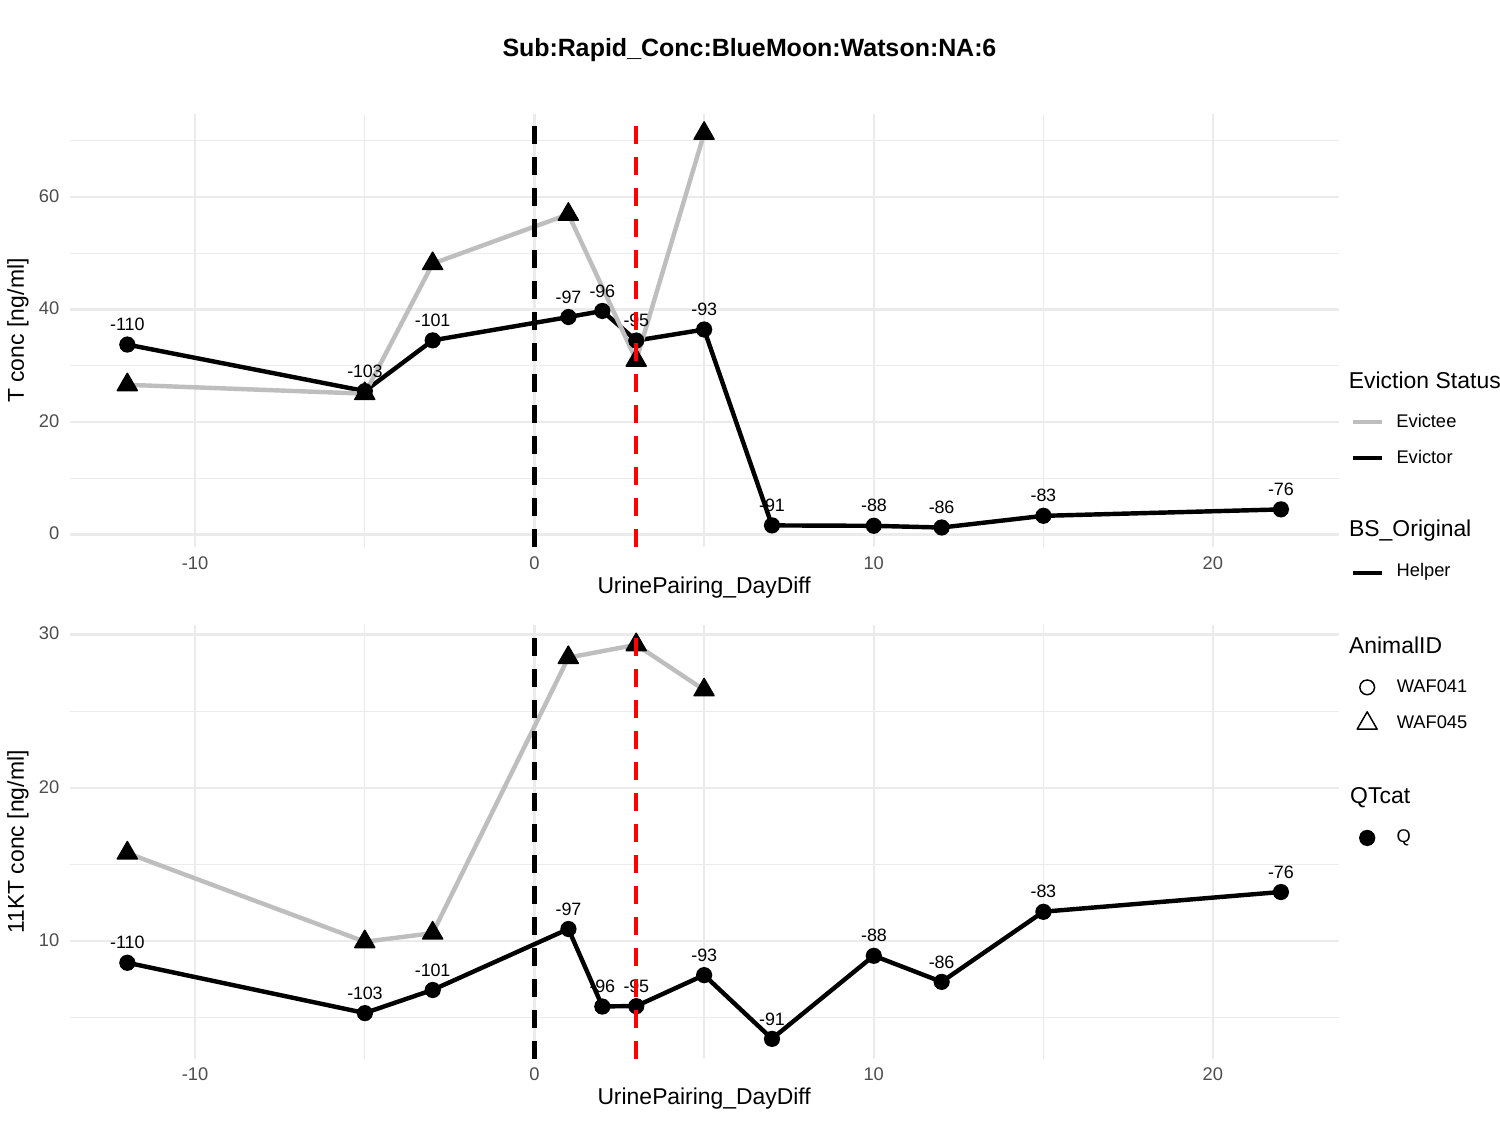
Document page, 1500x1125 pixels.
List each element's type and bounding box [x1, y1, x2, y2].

text_box [0, 0, 1500, 1125]
